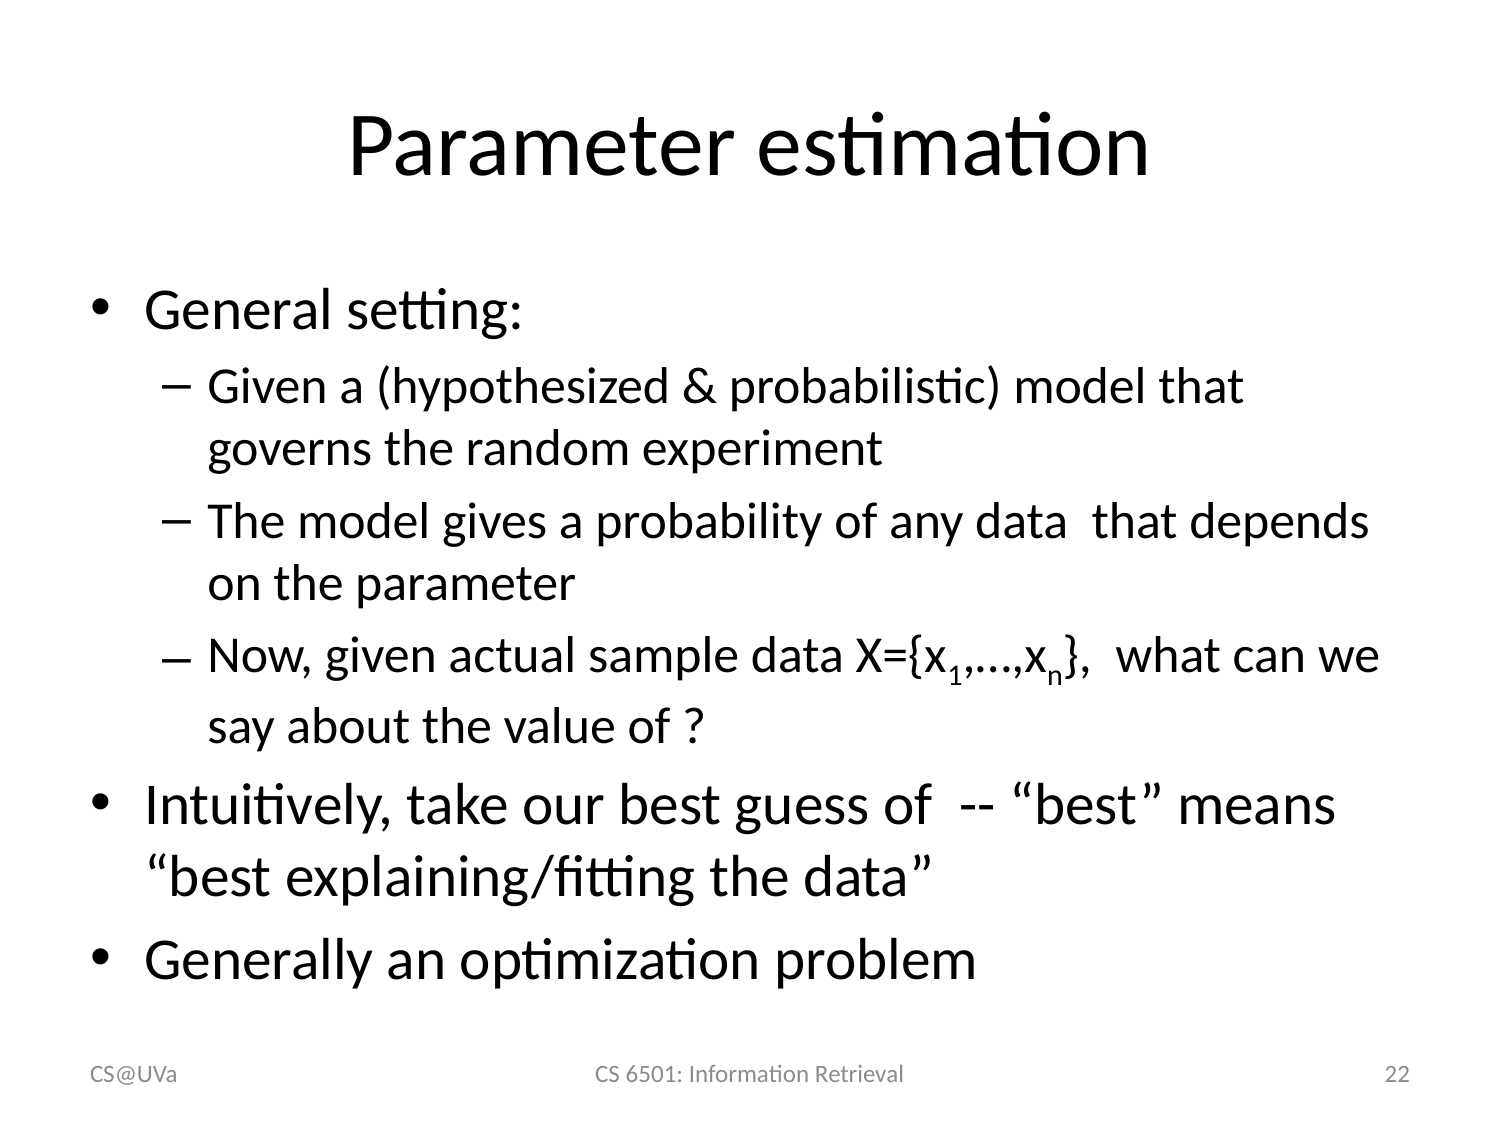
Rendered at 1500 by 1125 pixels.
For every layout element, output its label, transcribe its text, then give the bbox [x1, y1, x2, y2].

title Parameter estimation [75, 45, 1425, 233]
footer CS 6501: Information Retrieval [512, 1042, 988, 1103]
slide_number CS@UVa [75, 1042, 425, 1103]
slide_number 22 [1074, 1042, 1425, 1103]
